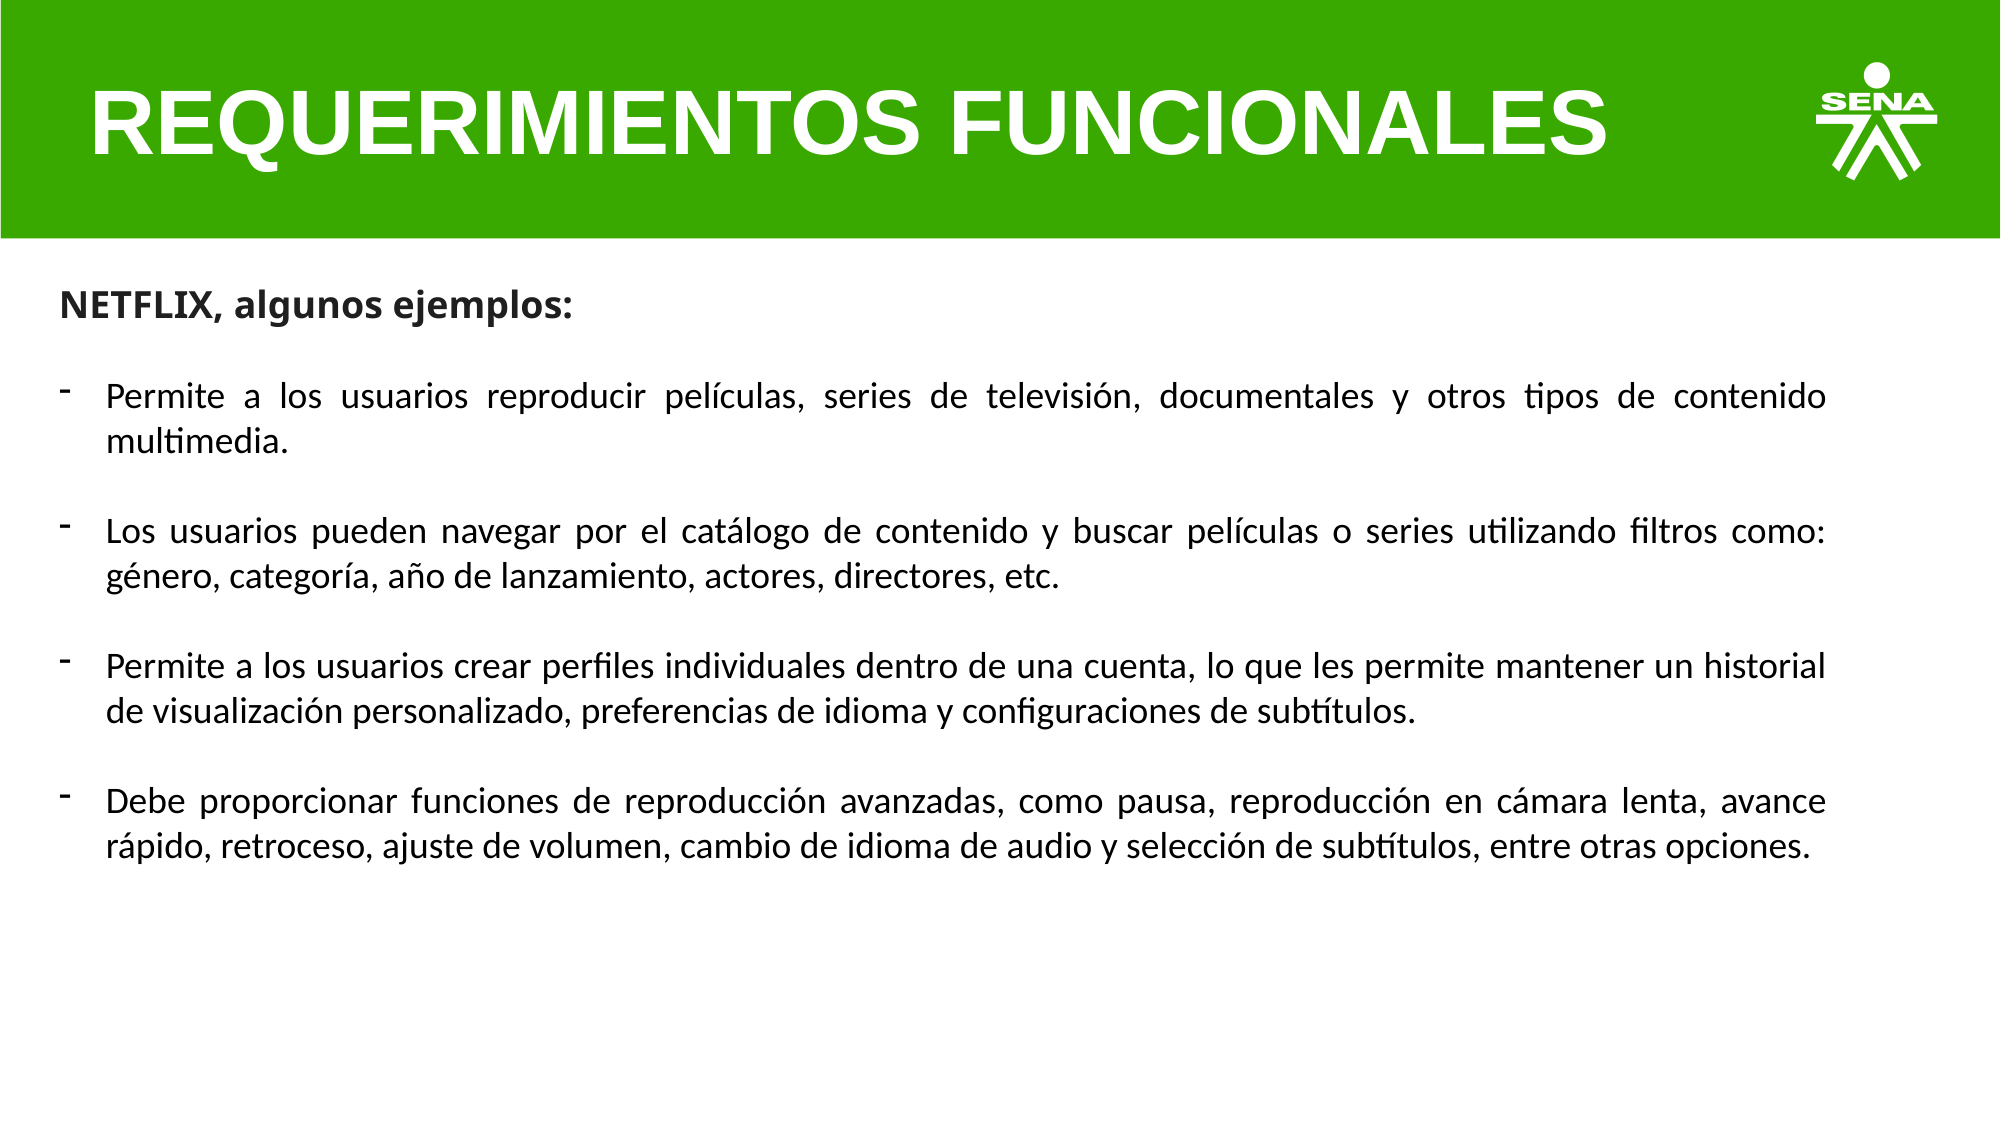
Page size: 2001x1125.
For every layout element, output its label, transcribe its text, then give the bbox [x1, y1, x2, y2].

text_box NETFLIX, algunos ejemplos: Permite a los usuarios reproducir películas, series de televisión, documentales y otros tipos de contenido multimedia. Los usuarios pueden navegar por el catálogo de contenido y buscar películas o series utilizando filtros como: género, categoría, año de lanzamiento, actores, directores, etc. Permite a los usuarios crear perfiles individuales dentro de una cuenta, lo que les permite mantener un historial de visualización personalizado, preferencias de idioma y configuraciones de subtítulos. Debe proporcionar funciones de reproducción avanzadas, como pausa, reproducción en cámara lenta, avance rápido, retroceso, ajuste de volumen, cambio de idioma de audio y selección de subtítulos, entre otras opciones. [44, 273, 1844, 874]
picture [0, 0, 2001, 1125]
text_box REQUERIMIENTOS FUNCIONALES [74, 68, 1685, 155]
